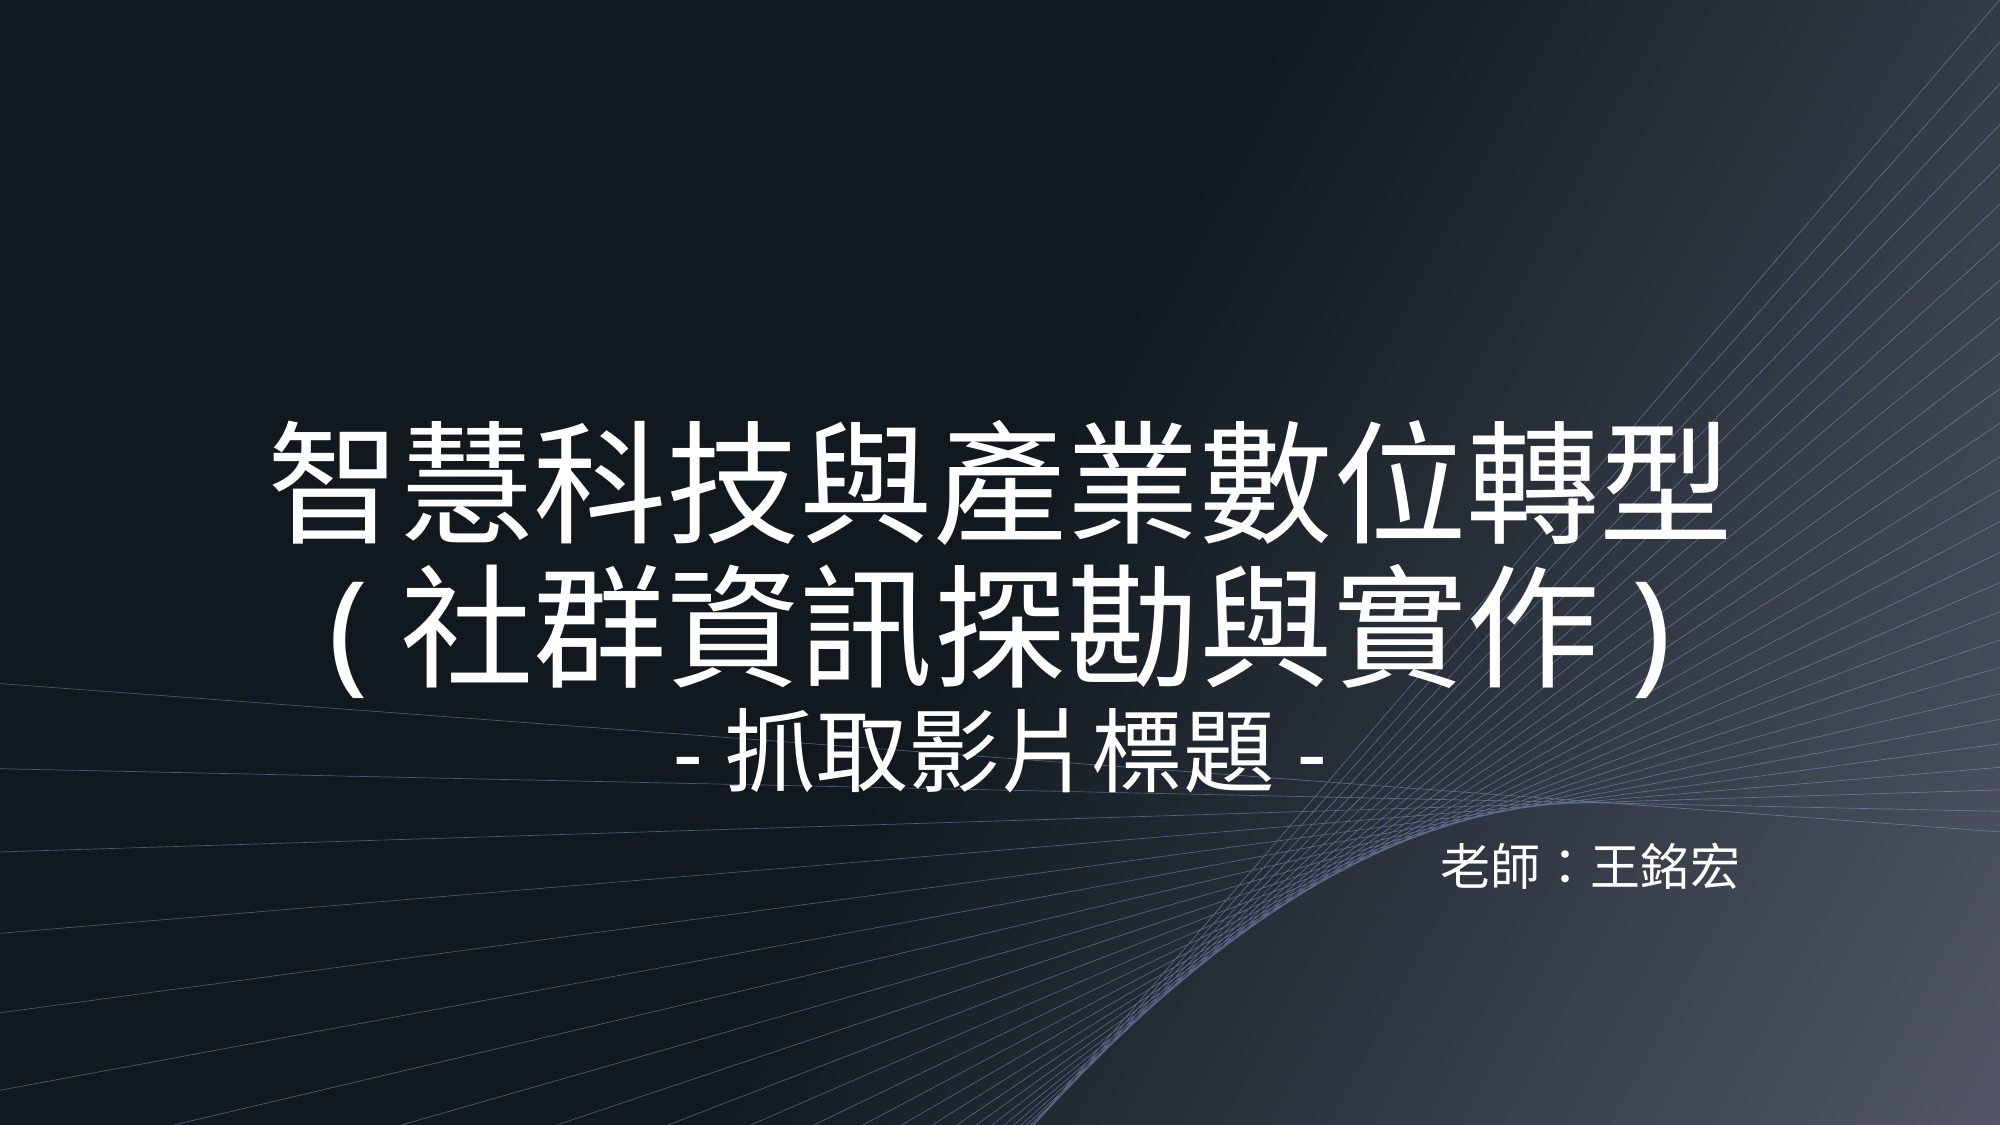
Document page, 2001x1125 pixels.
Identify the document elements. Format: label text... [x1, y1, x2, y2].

subtitle 老師：王銘宏 [260, 826, 1740, 890]
title 智慧科技與產業數位轉型 (社群資訊探勘與實作) -抓取影片標題- [260, 520, 1740, 806]
